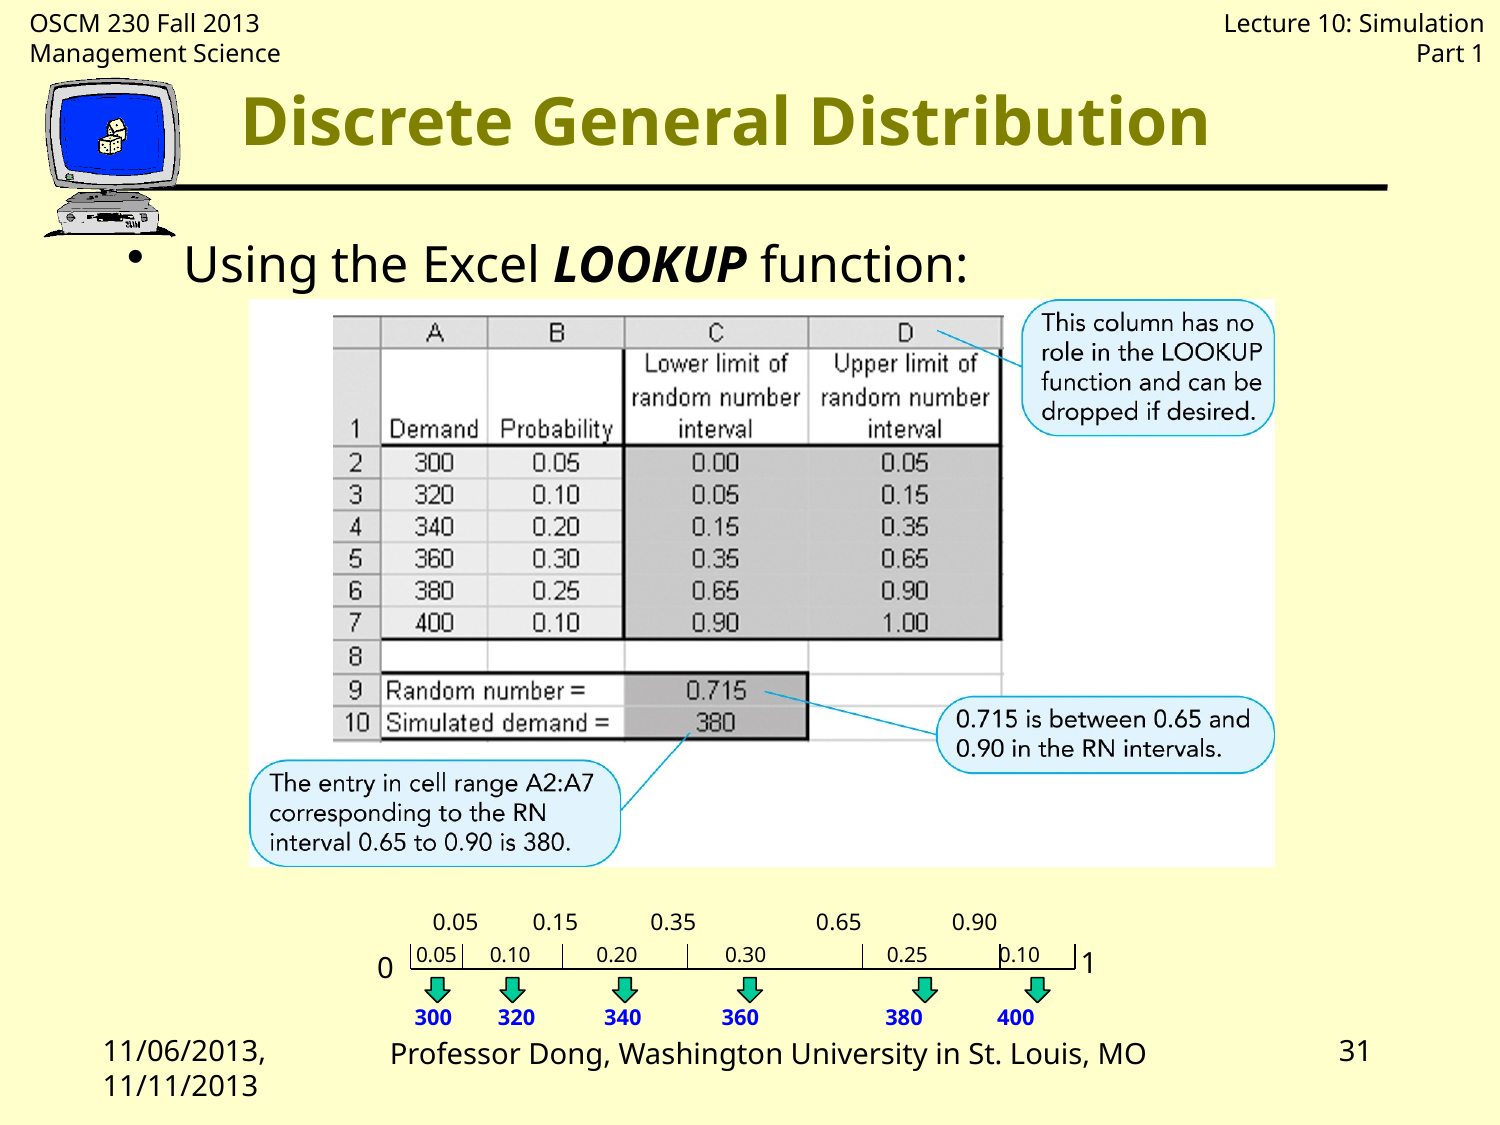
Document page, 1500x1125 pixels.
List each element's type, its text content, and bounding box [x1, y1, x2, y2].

list Using the Excel LOOKUP function: [112, 224, 1388, 901]
slide_number 31 [1074, 1024, 1388, 1101]
picture [249, 299, 1276, 867]
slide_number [87, 1024, 426, 1101]
title Discrete General Distribution [224, 24, 1500, 213]
picture [37, 74, 188, 244]
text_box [362, 899, 1113, 1038]
